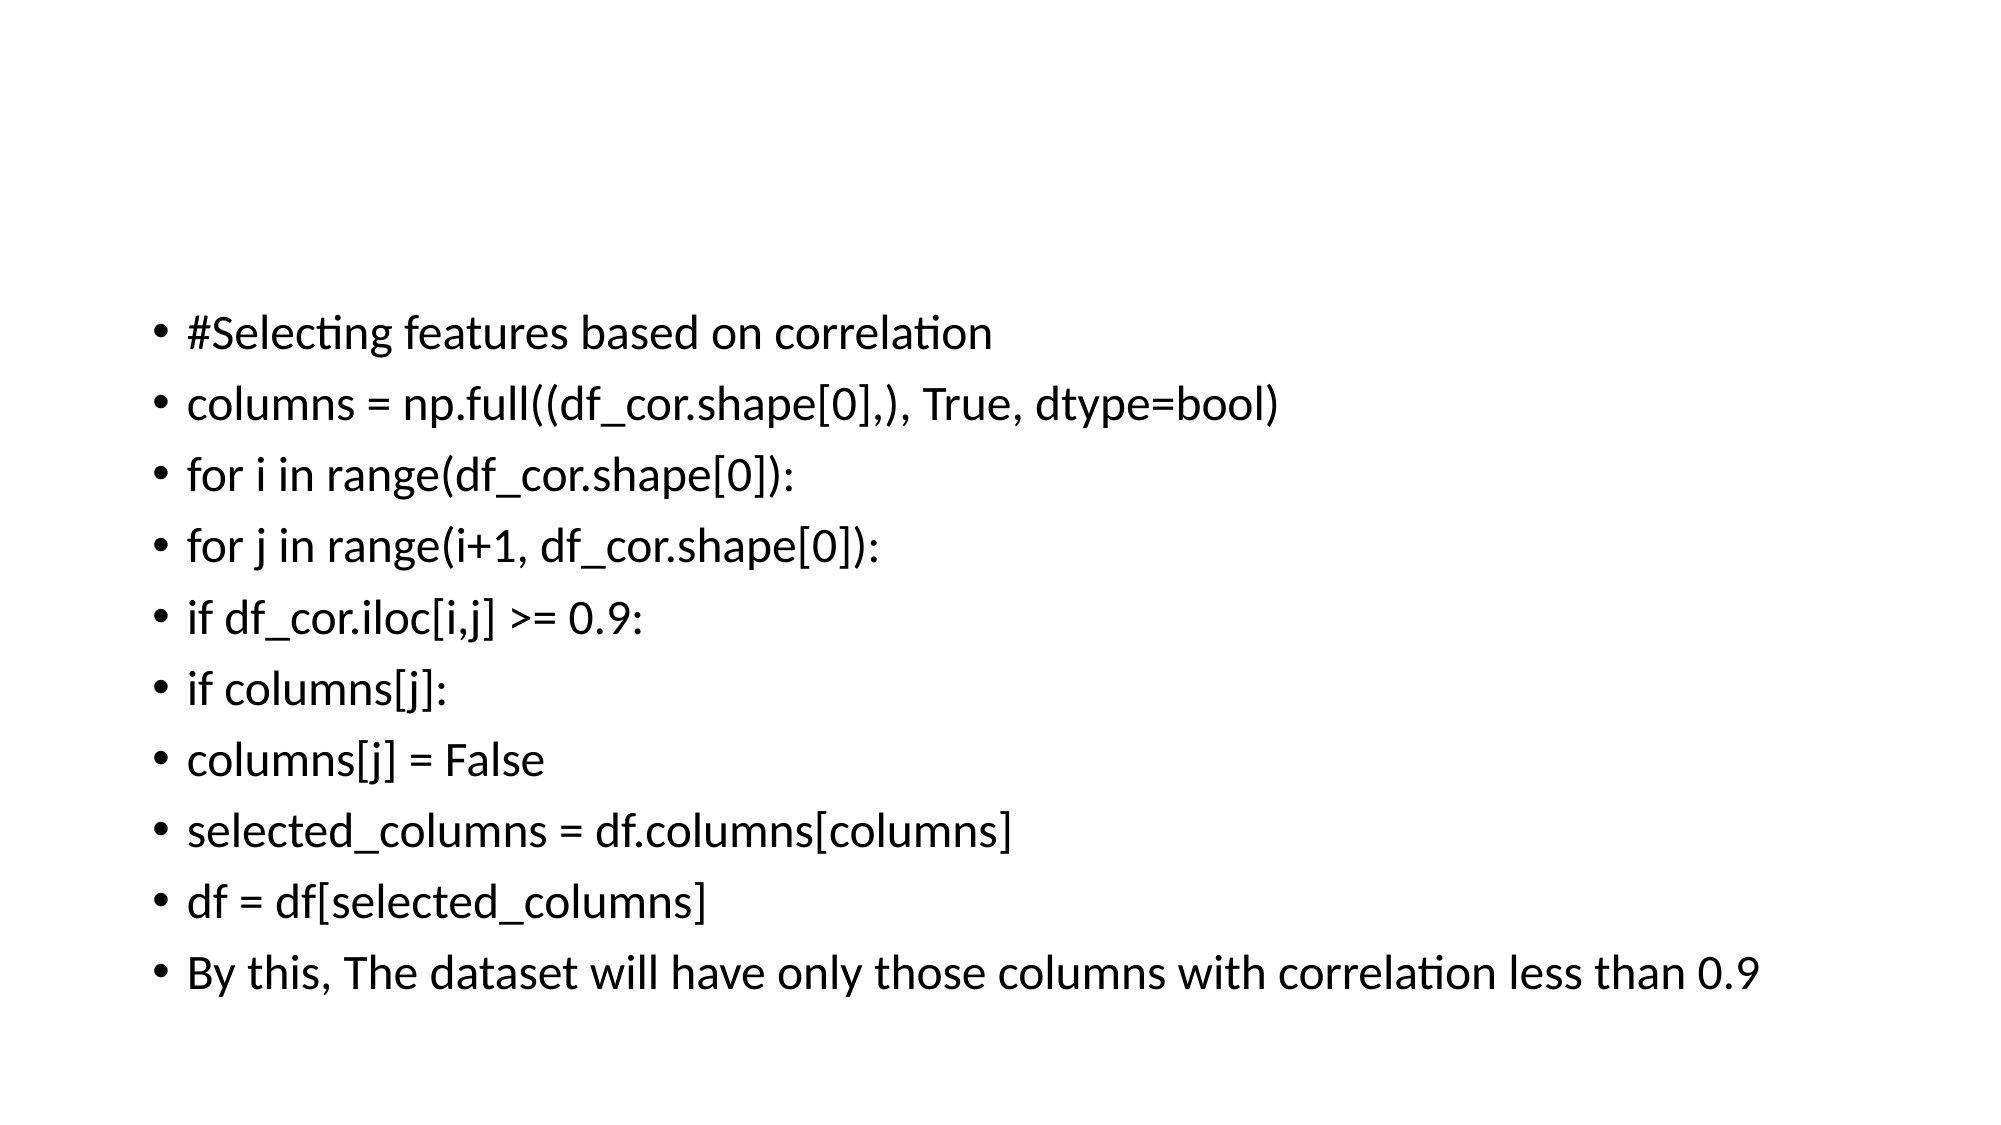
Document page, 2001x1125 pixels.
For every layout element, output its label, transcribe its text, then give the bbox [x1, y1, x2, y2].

list #Selecting features based on correlation columns = np.full((df_cor.shape[0],), True, dtype=bool) for i in range(df_cor.shape[0]): for j in range(i+1, df_cor.shape[0]): if df_cor.iloc[i,j] >= 0.9: if columns[j]: columns[j] = False selected_columns = df.columns[columns] df = df[selected_columns] By this, The dataset will have only those columns with correlation less than 0.9 [137, 299, 1863, 1014]
